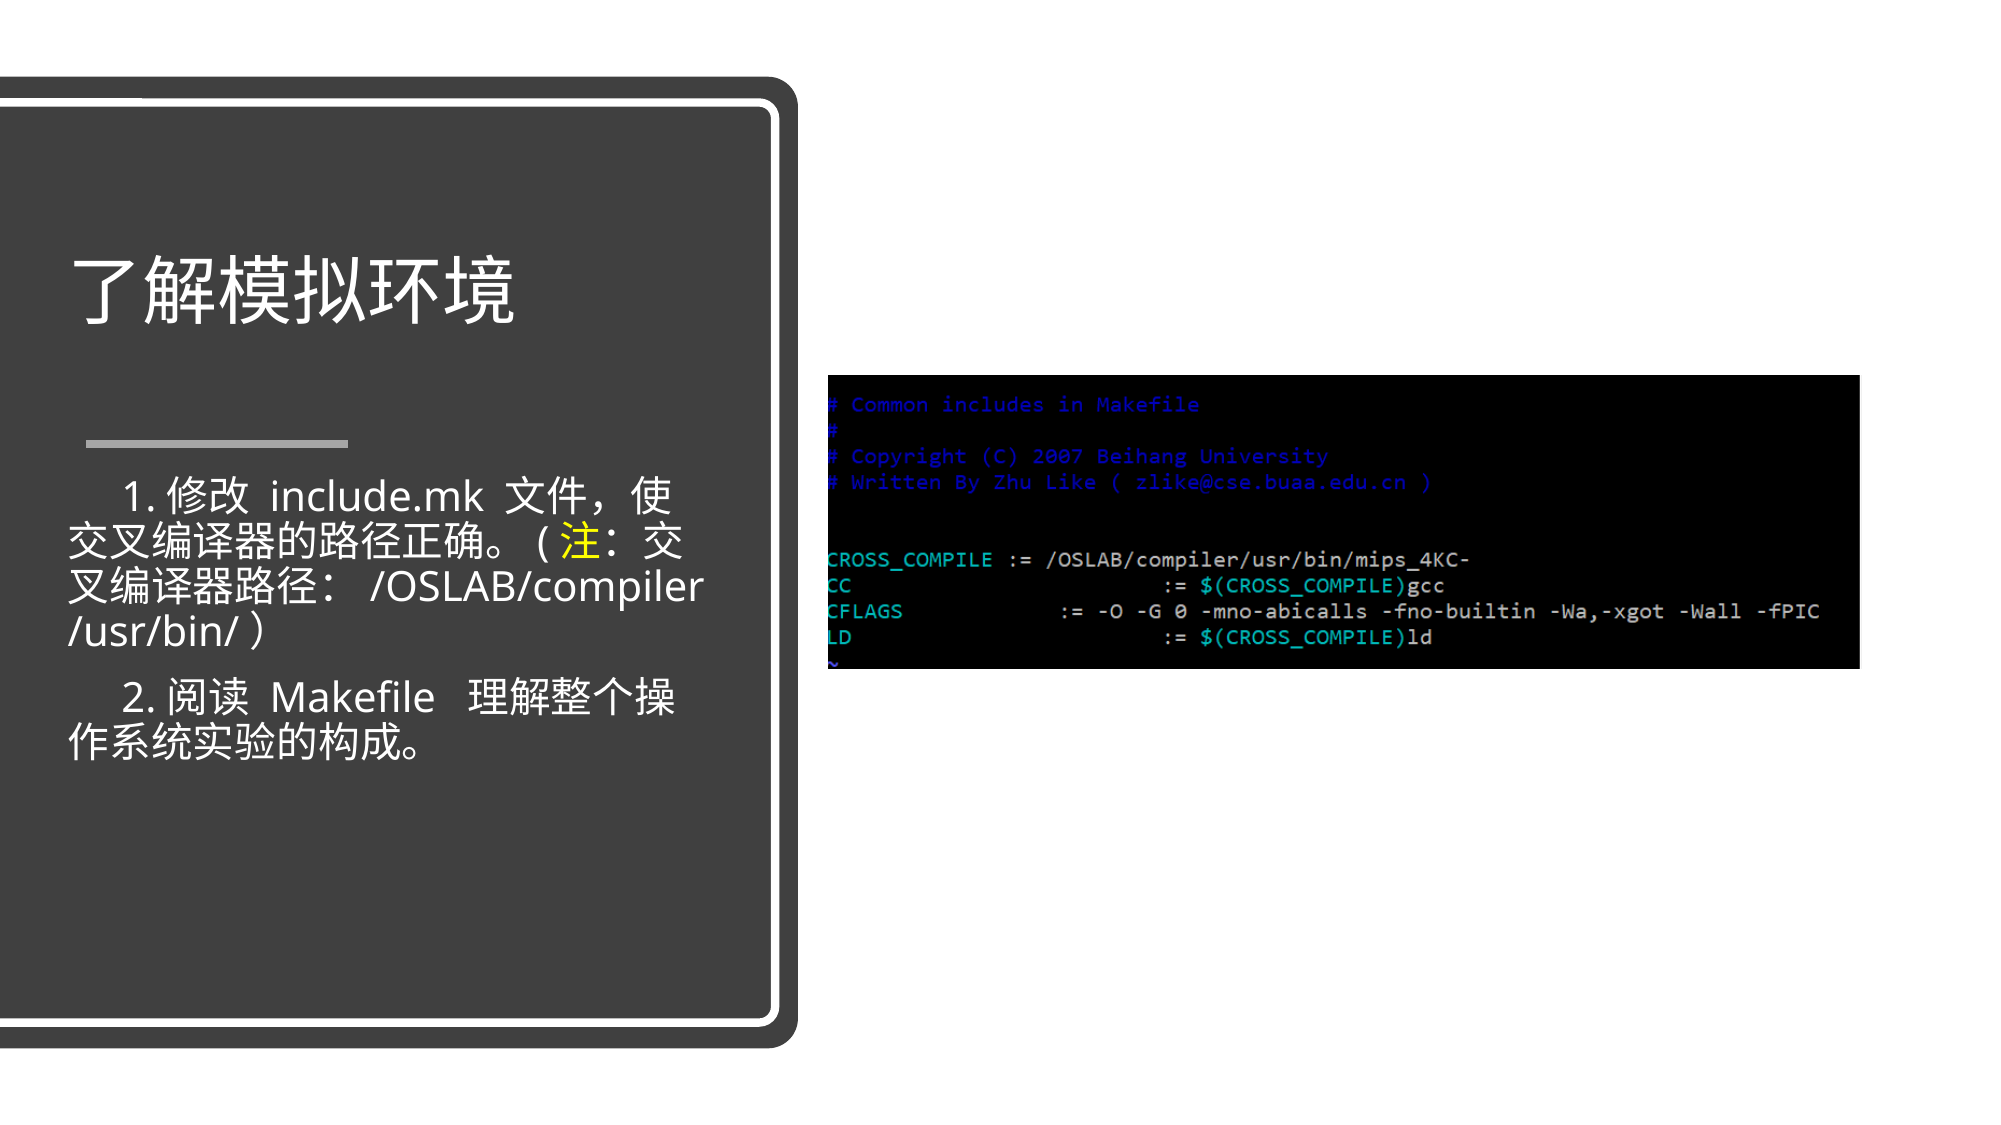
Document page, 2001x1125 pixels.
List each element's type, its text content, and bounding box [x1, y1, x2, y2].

text_box [0, 75, 799, 1050]
title 了解模拟环境 [52, 160, 725, 428]
picture [827, 375, 1862, 670]
list 1.修改 include.mk 文件，使交叉编译器的路径正确。(注：交叉编译器路径：/OSLAB/compiler/usr/bin/） 2.阅读 Makefile 理解整个操作系统实验的构成。 [52, 468, 725, 965]
text_box [0, 101, 777, 1024]
